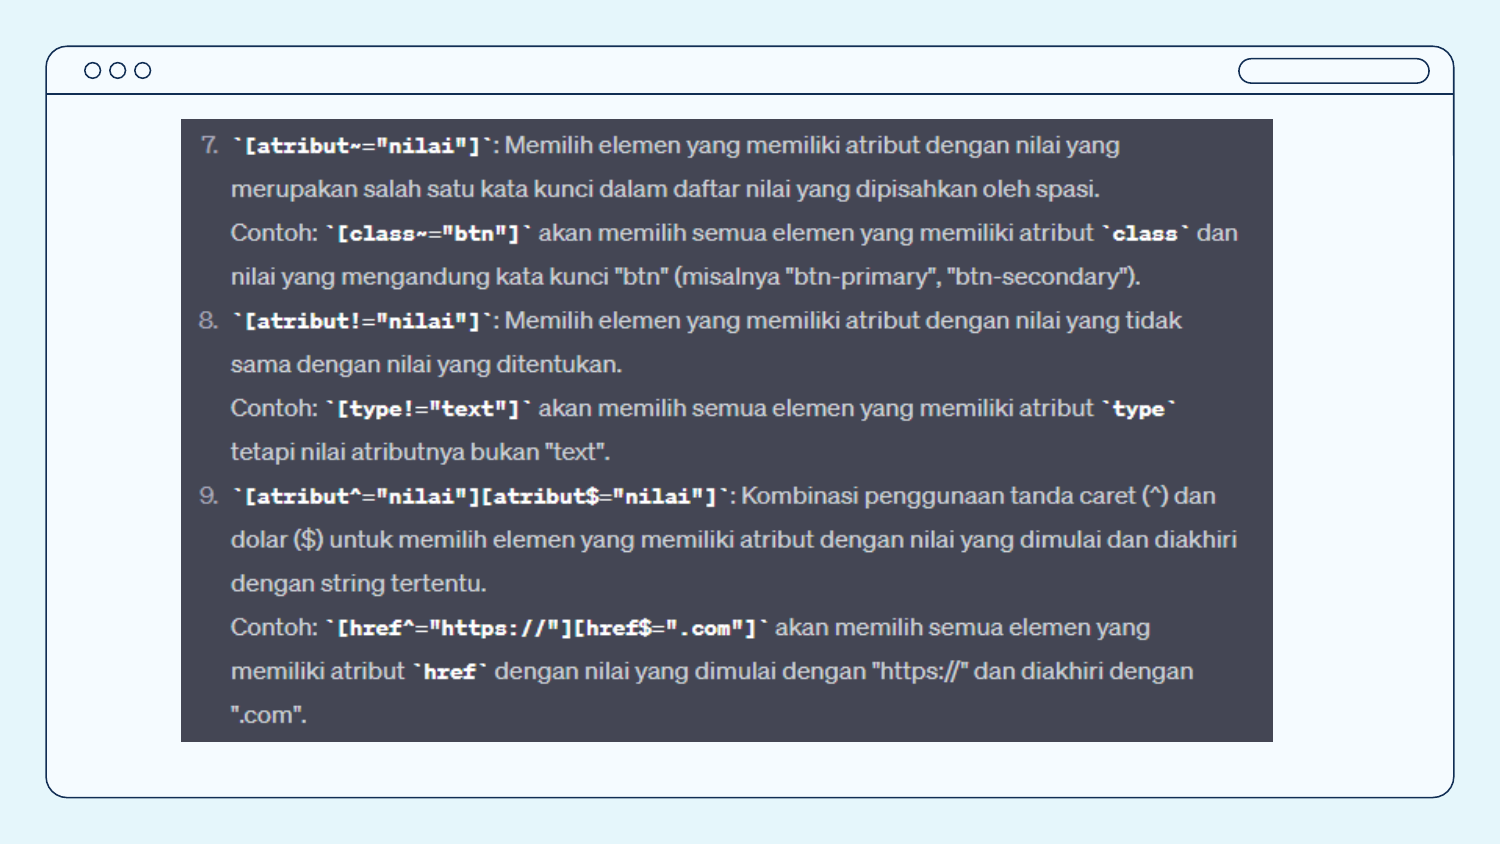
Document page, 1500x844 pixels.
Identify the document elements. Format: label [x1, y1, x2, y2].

picture [181, 119, 1273, 742]
